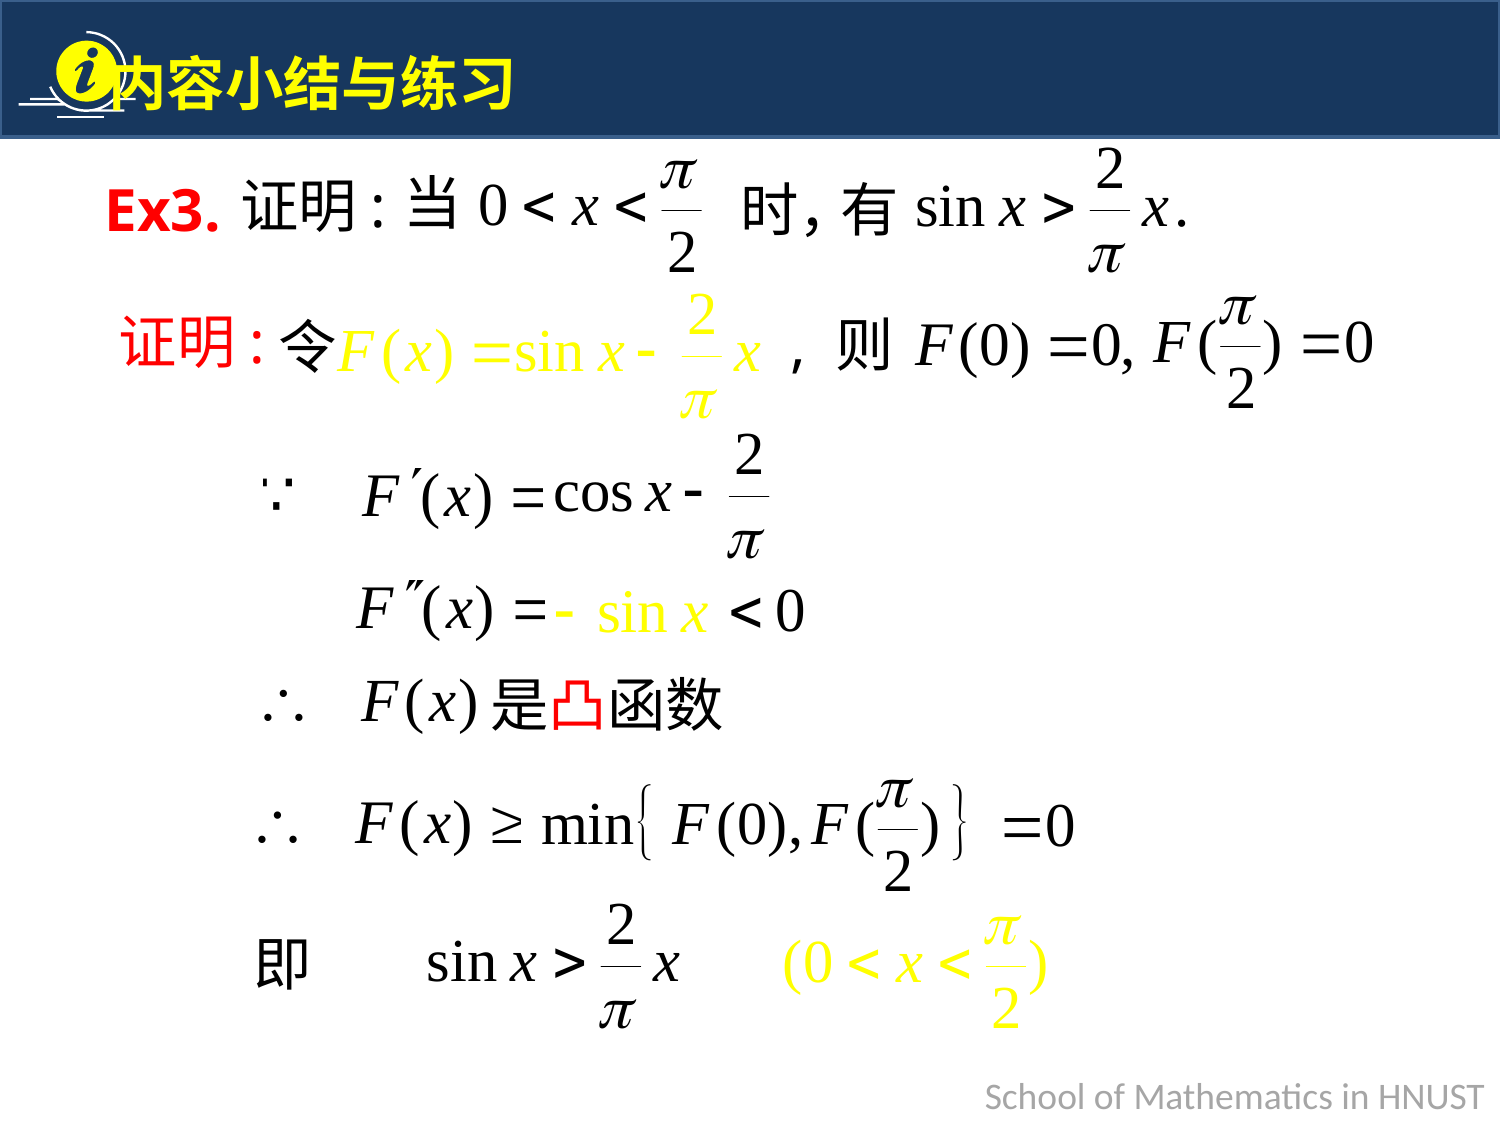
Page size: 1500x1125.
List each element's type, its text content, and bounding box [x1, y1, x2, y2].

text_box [257, 793, 521, 861]
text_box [263, 660, 764, 747]
title Ex3. [44, 165, 245, 266]
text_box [913, 136, 1188, 278]
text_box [779, 893, 1052, 1034]
text_box 有 [826, 165, 908, 251]
text_box 证明: [225, 162, 405, 247]
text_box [475, 136, 706, 277]
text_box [909, 316, 1138, 384]
text_box 时， [726, 165, 826, 251]
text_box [550, 422, 773, 563]
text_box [332, 283, 764, 424]
text_box 证明: [104, 297, 317, 383]
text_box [725, 584, 808, 637]
text_box , 则 [776, 300, 951, 386]
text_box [424, 892, 684, 1034]
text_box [538, 755, 974, 897]
text_box 当 [388, 159, 470, 244]
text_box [1148, 273, 1377, 414]
text_box 即 [238, 920, 339, 1005]
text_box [994, 798, 1077, 852]
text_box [550, 583, 712, 638]
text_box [263, 464, 544, 534]
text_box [350, 576, 546, 646]
text_box 令 [263, 303, 326, 388]
